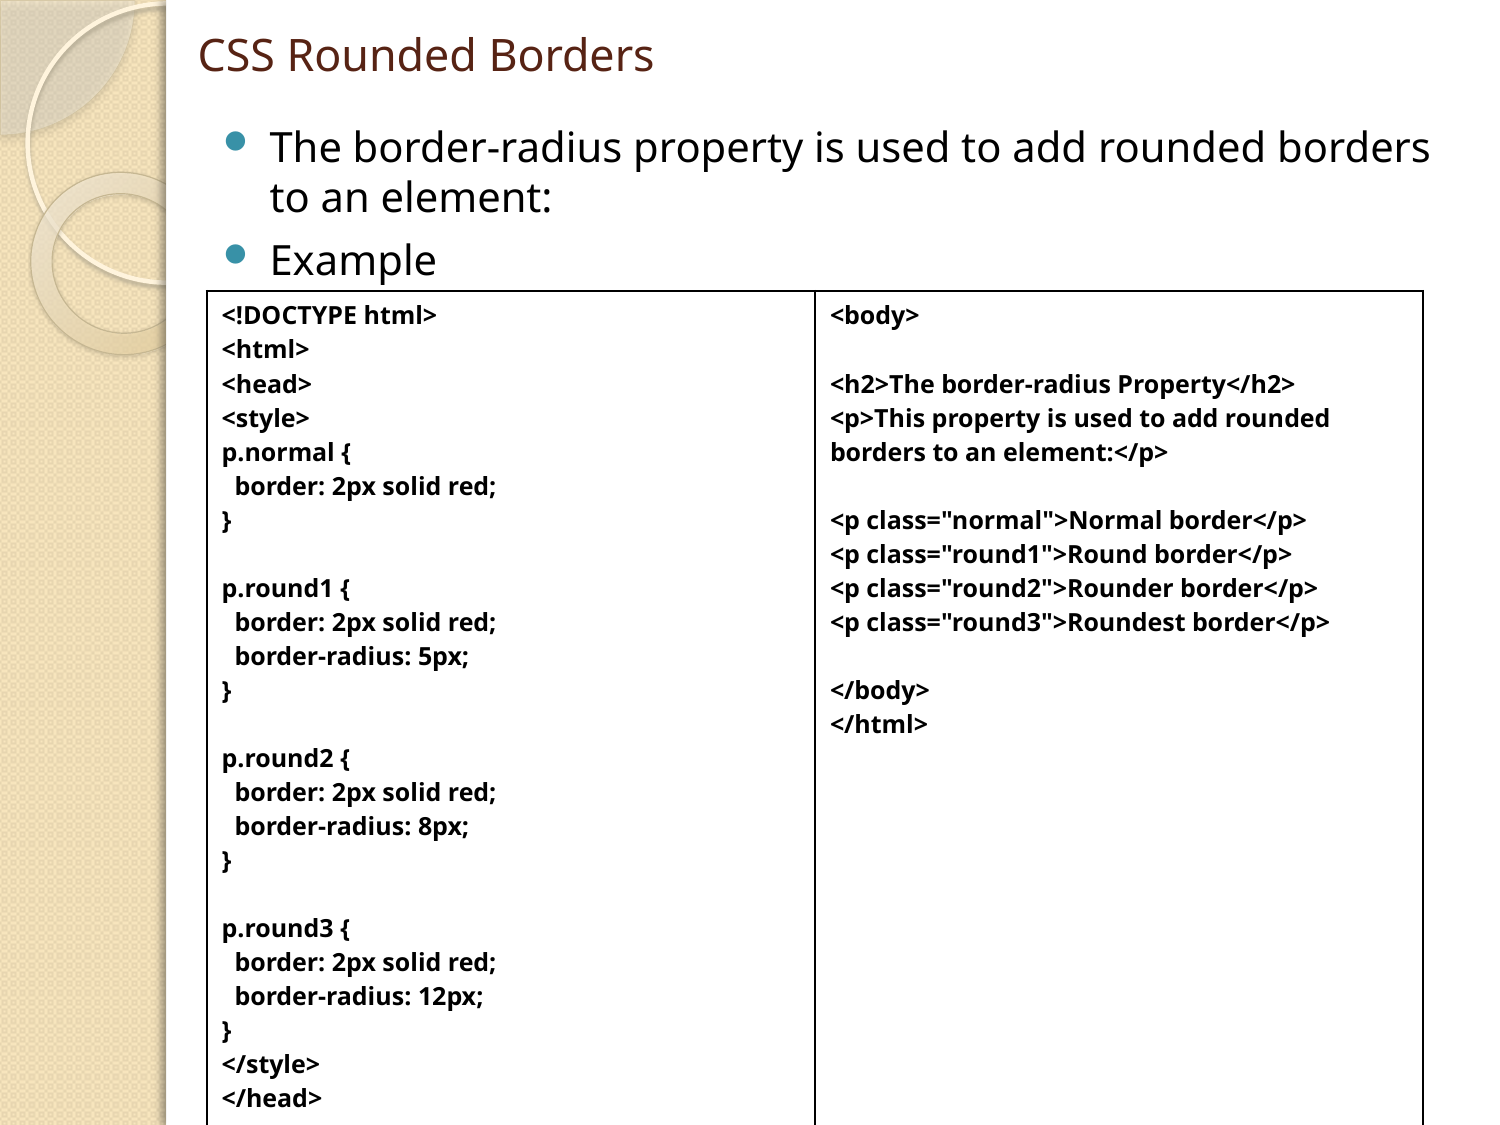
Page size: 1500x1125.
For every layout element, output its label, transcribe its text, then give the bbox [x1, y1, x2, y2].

list The border-radius property is used to add rounded borders to an element: Example [194, 113, 1459, 268]
title CSS Rounded Borders [183, 19, 1413, 88]
table_header <!DOCTYPE html> <html> <head> <style> p.normal { border: 2px solid red; } p.round1 { border: 2px solid red; border-radius: 5px; } p.round2 { border: 2px solid red; border-radius: 8px; } p.round3 { border: 2px solid red; border-radius: 12px; } </style> </head> [208, 292, 814, 1125]
table_header <body> <h2>The border-radius Property</h2> <p>This property is used to add rounded borders to an element:</p> <p class="normal">Normal border</p> <p class="round1">Round border</p> <p class="round2">Rounder border</p> <p class="round3">Roundest border</p> </body> </html> [816, 292, 1422, 1125]
